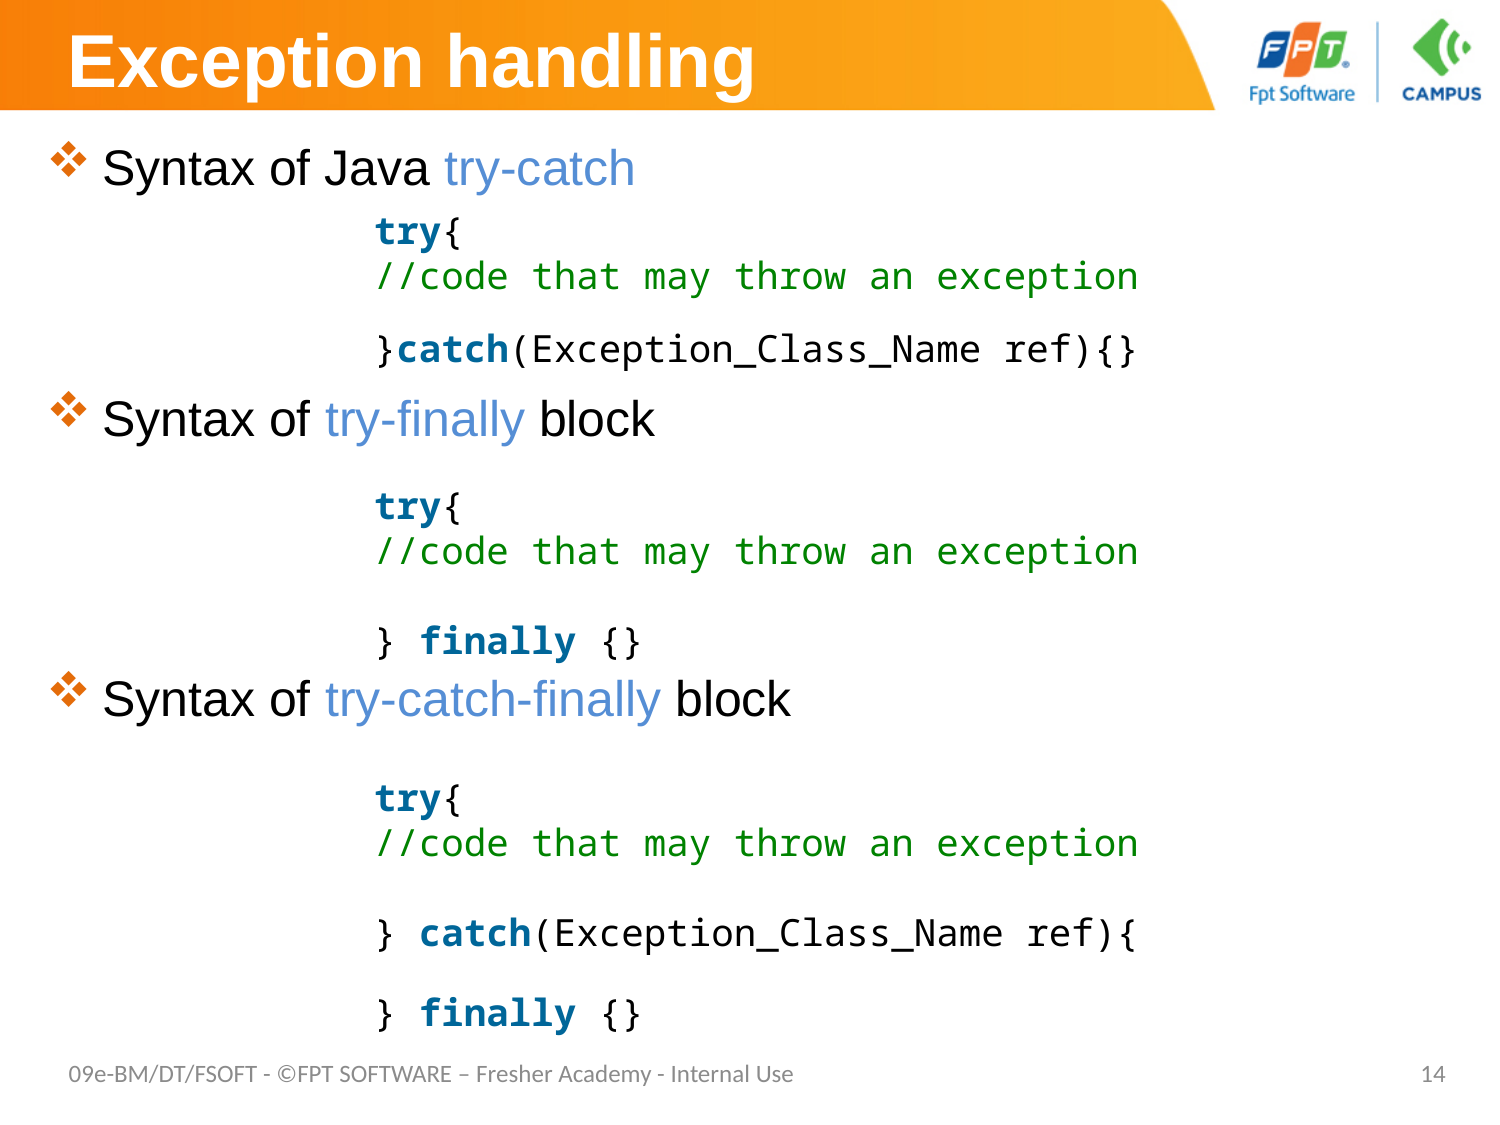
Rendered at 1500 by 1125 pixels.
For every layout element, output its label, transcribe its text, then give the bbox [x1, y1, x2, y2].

text_box try{ //code that may throw an exception } catch(Exception_Class_Name ref){ } finally {} [359, 766, 1289, 1041]
slide_number 14 [1074, 1042, 1461, 1103]
picture [0, 0, 1500, 1125]
footer 09e-BM/DT/FSOFT - ©FPT SOFTWARE – Fresher Academy - Internal Use [31, 1042, 833, 1103]
list Syntax of Java try-catch Syntax of try-finally block Syntax of try-catch-finally block [31, 127, 1461, 1020]
text_box try{ //code that may throw an exception } finally {} [359, 475, 1289, 670]
text_box try{ //code that may throw an exception }catch(Exception_Class_Name ref){} [359, 199, 1289, 377]
title Exception handling [31, 3, 1461, 111]
